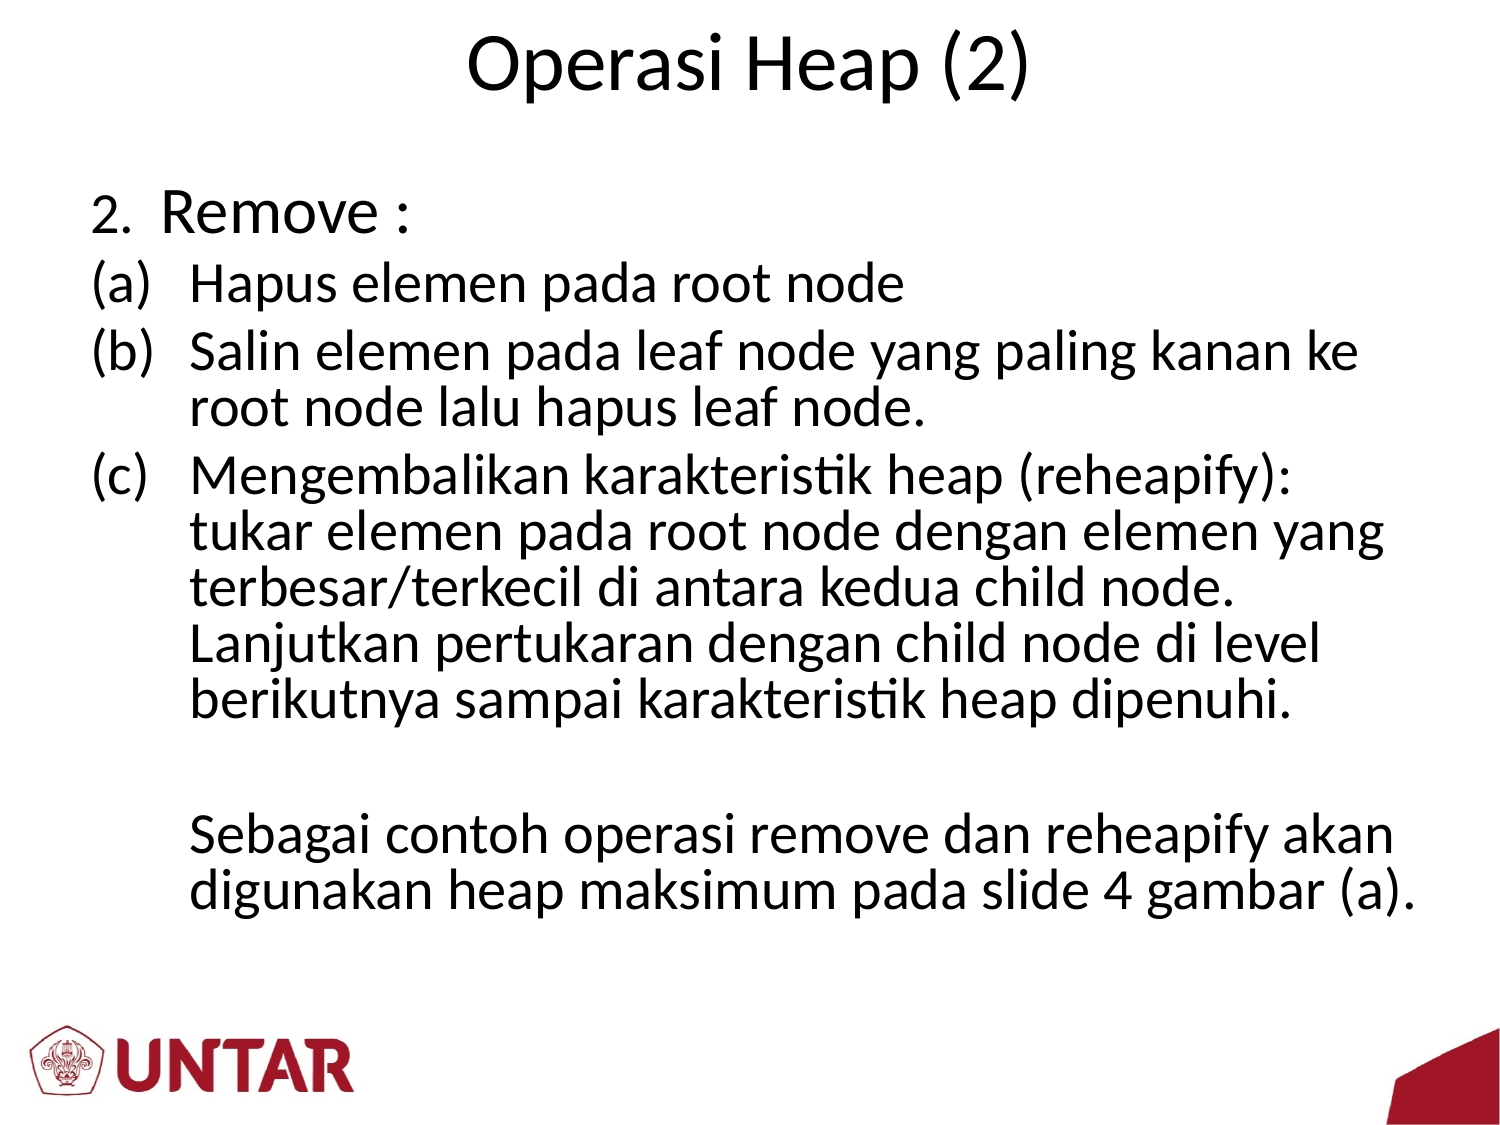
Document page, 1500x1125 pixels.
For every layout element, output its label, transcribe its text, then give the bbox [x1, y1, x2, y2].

picture [0, 0, 1500, 1125]
list 2. Remove : Hapus elemen pada root node Salin elemen pada leaf node yang paling kanan ke root node lalu hapus leaf node. Mengembalikan karakteristik heap (reheapify): tukar elemen pada root node dengan elemen yang terbesar/terkecil di antara kedua child node. Lanjutkan pertukaran dengan child node di level berikutnya sampai karakteristik heap dipenuhi. Sebagai contoh operasi remove dan reheapify akan digunakan heap maksimum pada slide 4 gambar (a). [75, 174, 1438, 1005]
title Operasi Heap (2) [75, 4, 1425, 110]
